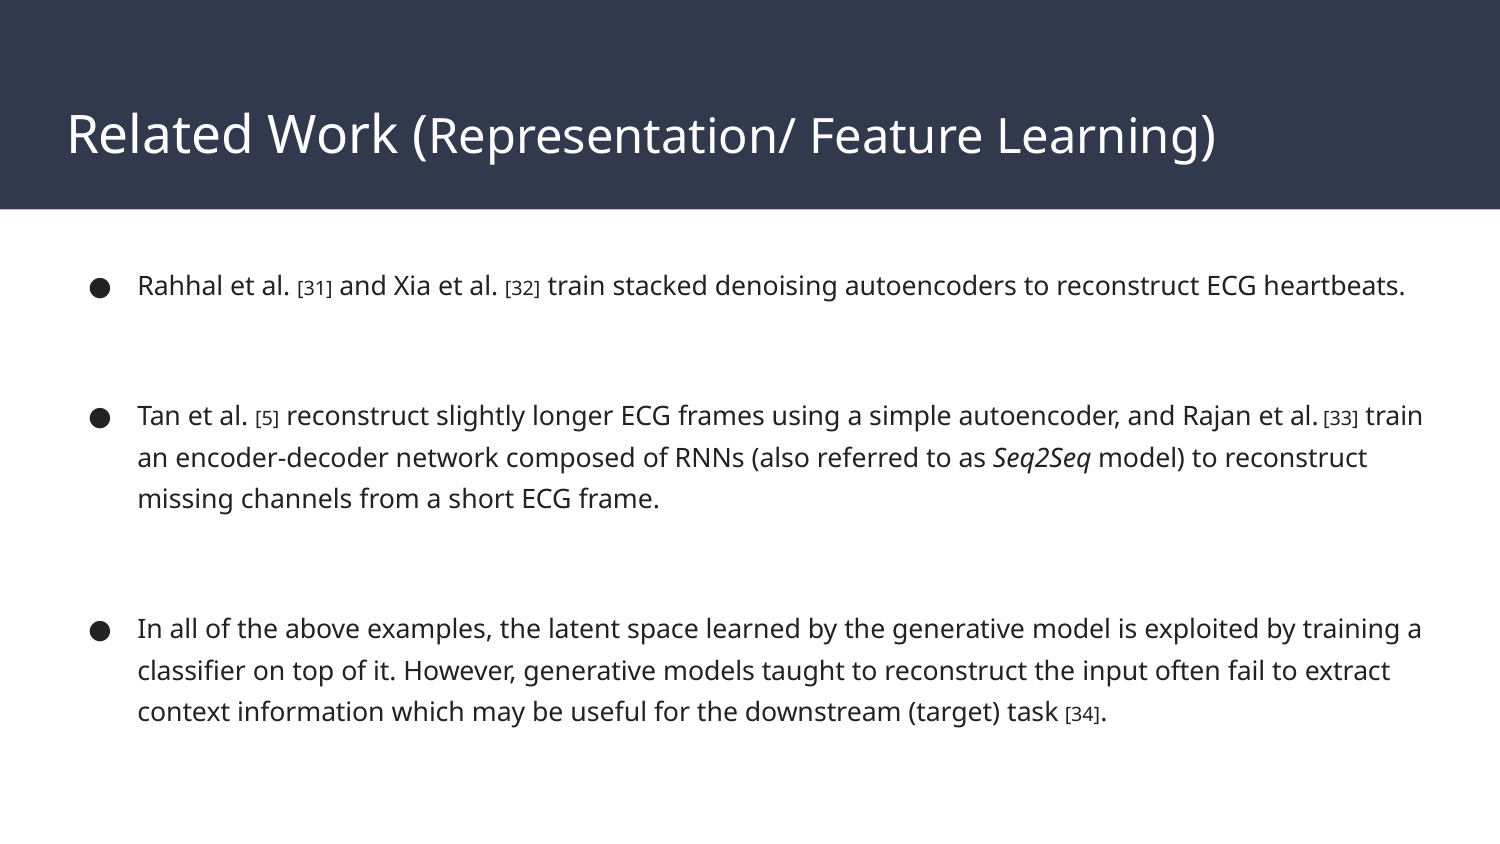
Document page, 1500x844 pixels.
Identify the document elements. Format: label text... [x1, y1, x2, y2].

list Rahhal et al. [31] and Xia et al. [32] train stacked denoising autoencoders to reconstruct ECG heartbeats. Tan et al. [5] reconstruct slightly longer ECG frames using a simple autoencoder, and Rajan et al. [33] train an encoder-decoder network composed of RNNs (also referred to as Seq2Seq model) to reconstruct missing channels from a short ECG frame. In all of the above examples, the latent space learned by the generative model is exploited by training a classifier on top of it. However, generative models taught to reconstruct the input often fail to extract context information which may be useful for the downstream (target) task [34]. [51, 247, 1449, 752]
title Related Work (Representation/ Feature Learning) [51, 82, 1449, 185]
